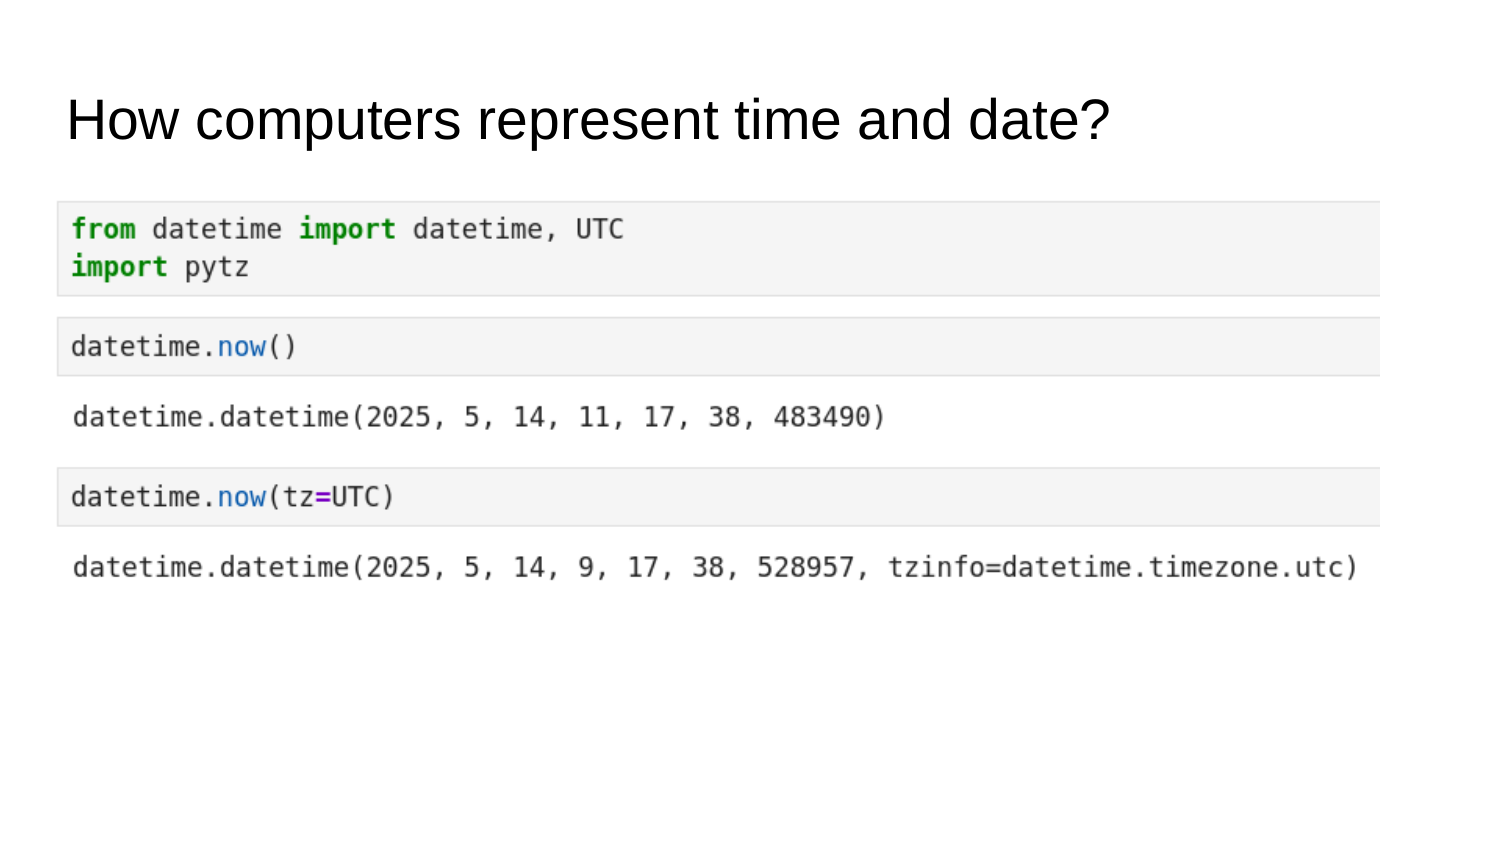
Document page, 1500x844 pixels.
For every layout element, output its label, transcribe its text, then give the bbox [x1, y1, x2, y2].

picture [50, 194, 1380, 599]
title How computers represent time and date? [51, 72, 1449, 167]
